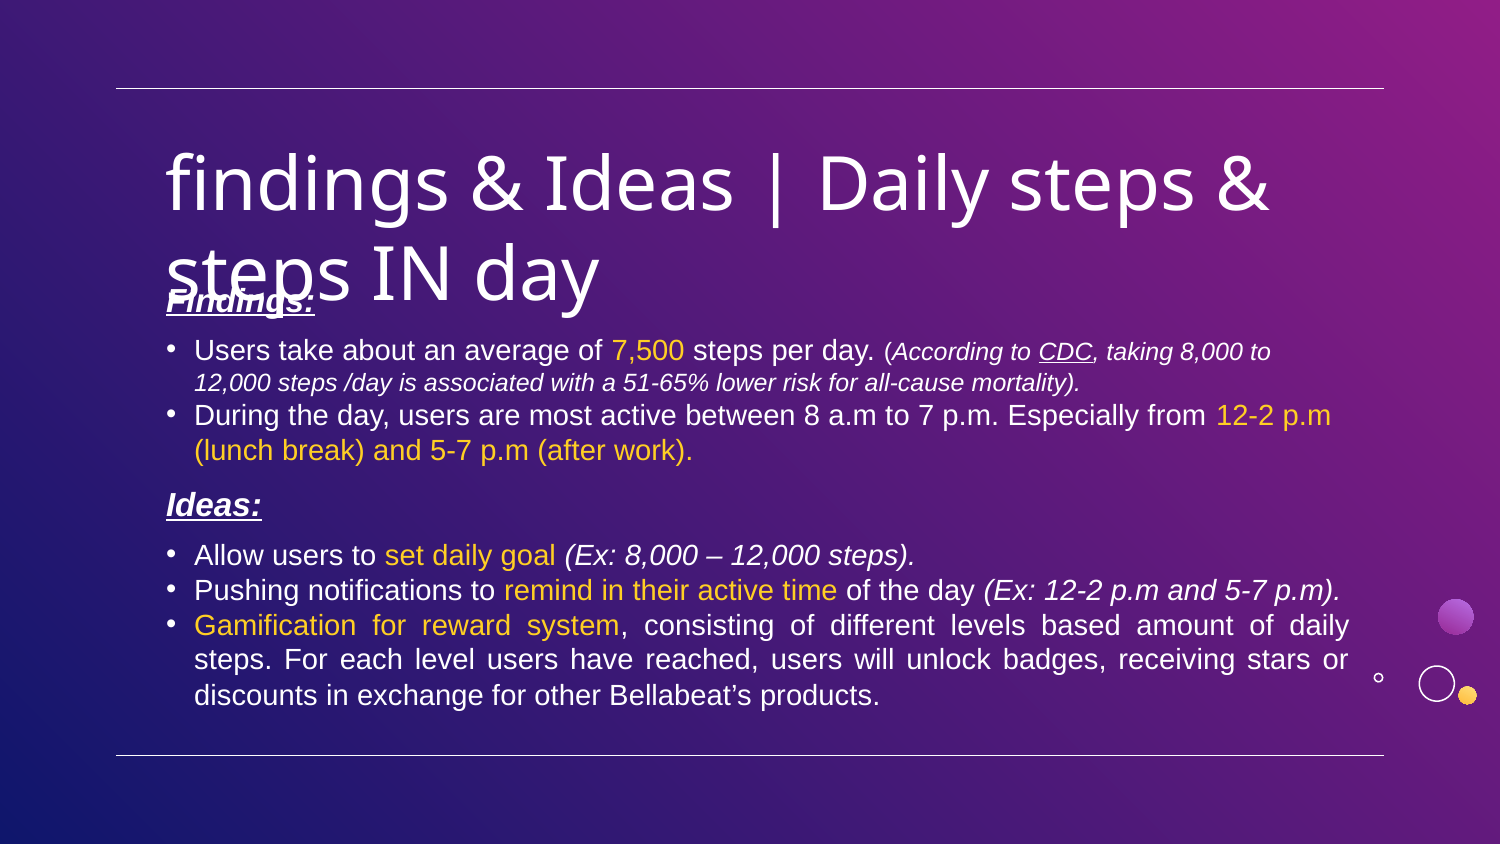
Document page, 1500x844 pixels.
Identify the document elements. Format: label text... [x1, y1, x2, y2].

title findings & Ideas | Daily steps & steps IN day [150, 120, 1383, 179]
text_box [1438, 599, 1474, 635]
text_box [1458, 686, 1477, 705]
text_box Findings: Users take about an average of 7,500 steps per day. (According to CDC, taking 8,000 to 12,000 steps /day is associated with a 51-65% lower risk for all-cause mortality). During the day, users are most active between 8 a.m to 7 p.m. Especially from 12-2 p.m (lunch break) and 5-7 p.m (after work). Ideas: Allow users to set daily goal (Ex: 8,000 – 12,000 steps). Pushing notifications to remind in their active time of the day (Ex: 12-2 p.m and 5-7 p.m). Gamification for reward system, consisting of different levels based amount of daily steps. For each level users have reached, users will unlock badges, receiving stars or discounts in exchange for other Bellabeat’s products. [132, 271, 1366, 793]
